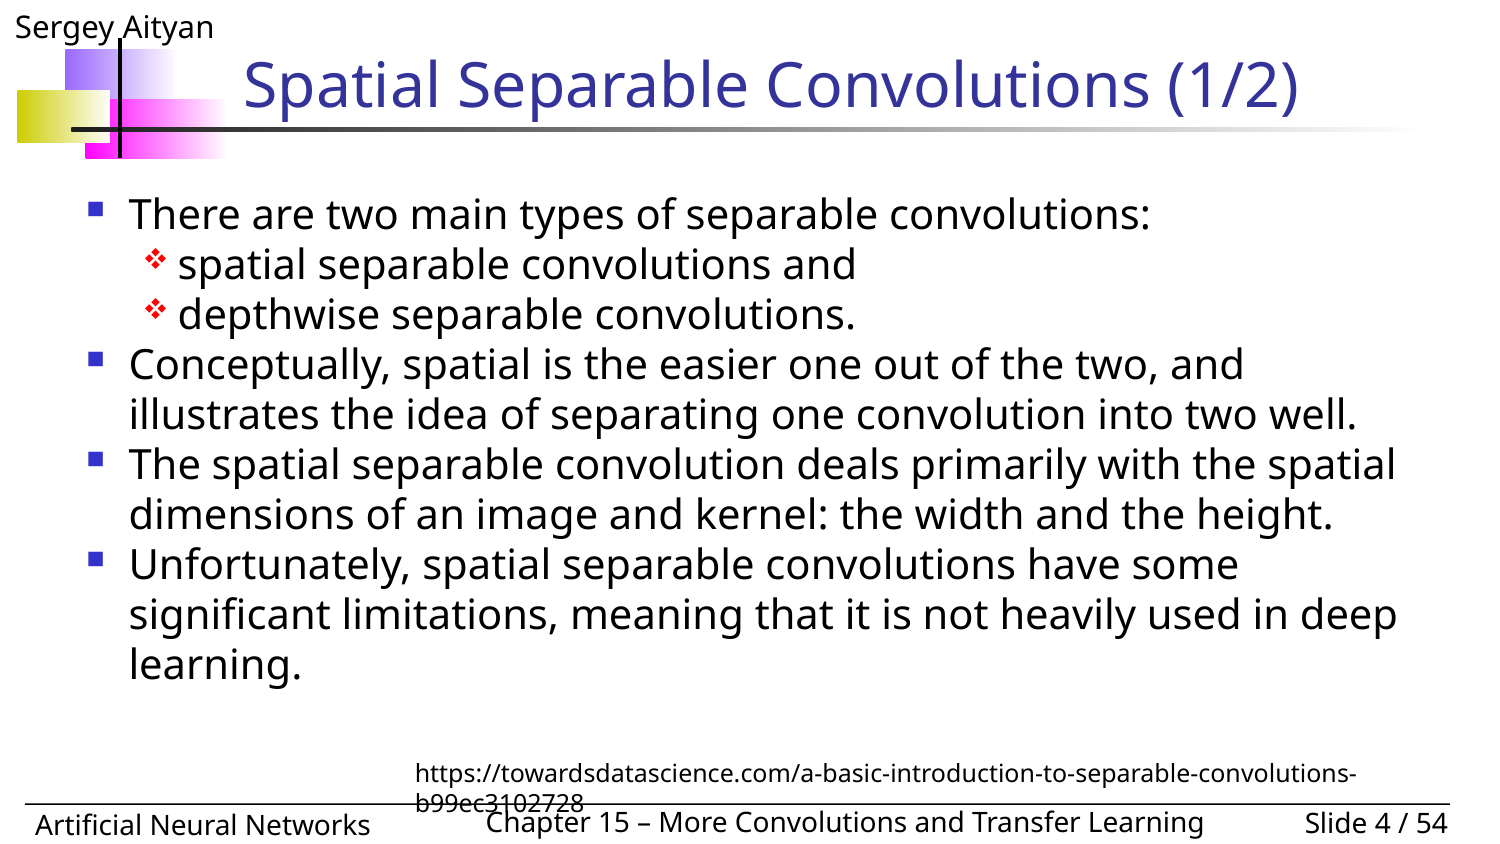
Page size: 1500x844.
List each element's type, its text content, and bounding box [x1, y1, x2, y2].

title Spatial Separable Convolutions (1/2) [228, 46, 1332, 128]
text_box https://towardsdatascience.com/a-basic-introduction-to-separable-convolutions-b99ec3102728 [399, 750, 1475, 826]
list There are two main types of separable convolutions: spatial separable convolutions and depthwise separable convolutions. Conceptually, spatial is the easier one out of the two, and illustrates the idea of separating one convolution into two well. The spatial separable convolution deals primarily with the spatial dimensions of an image and kernel: the width and the height. Unfortunately, spatial separable convolutions have some significant limitations, meaning that it is not heavily used in deep learning. [71, 180, 1425, 597]
